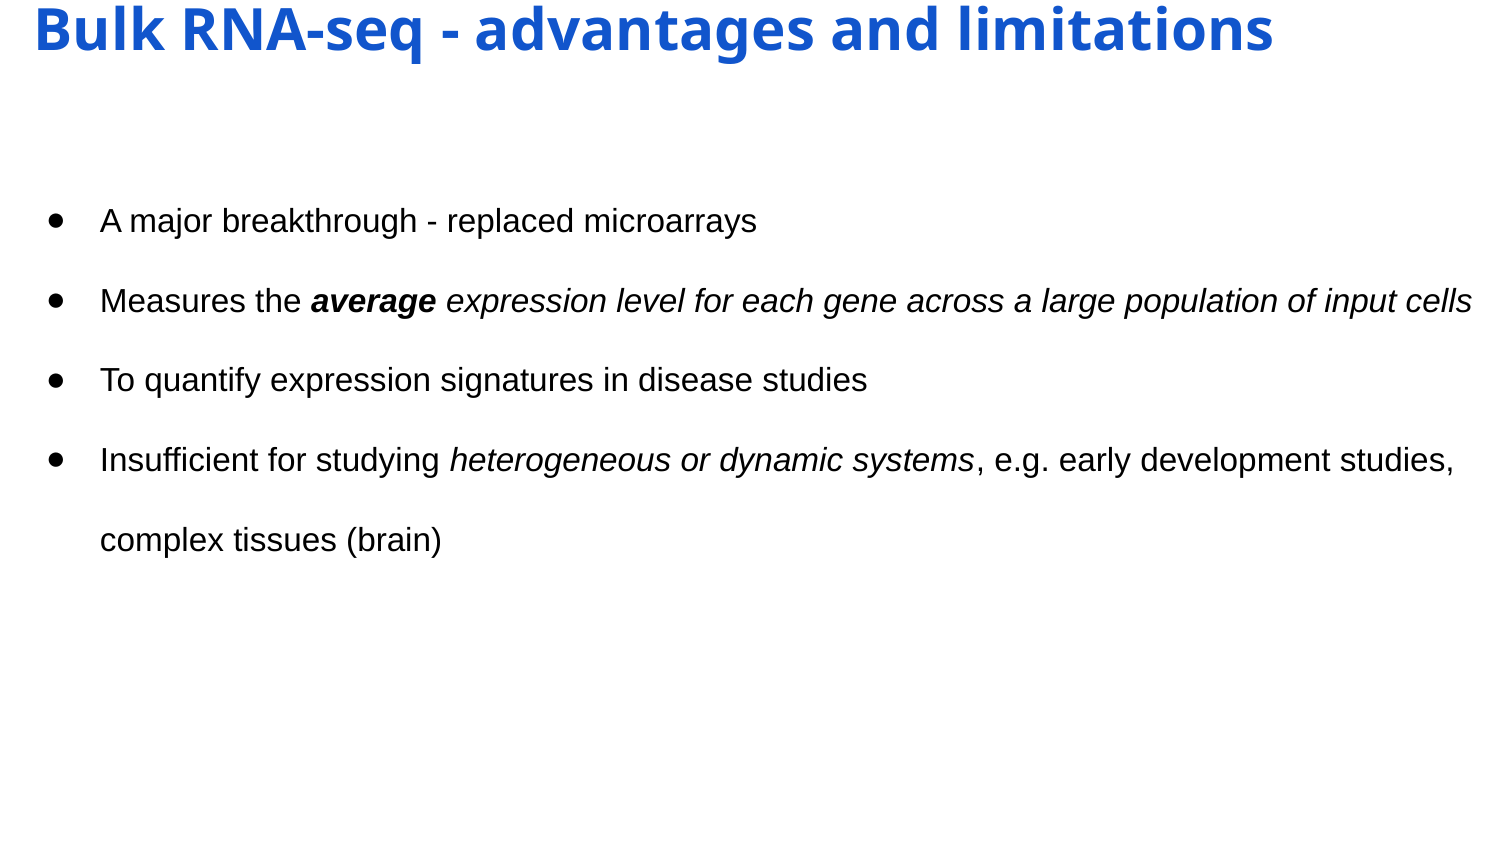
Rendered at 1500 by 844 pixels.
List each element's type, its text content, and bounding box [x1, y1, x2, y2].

title Bulk RNA-seq - advantages and limitations [33, 0, 1328, 121]
text_box A major breakthrough - replaced microarrays Measures the average expression level for each gene across a large population of input cells To quantify expression signatures in disease studies Insufficient for studying heterogeneous or dynamic systems, e.g. early development studies, complex tissues (brain) [10, 144, 1490, 574]
